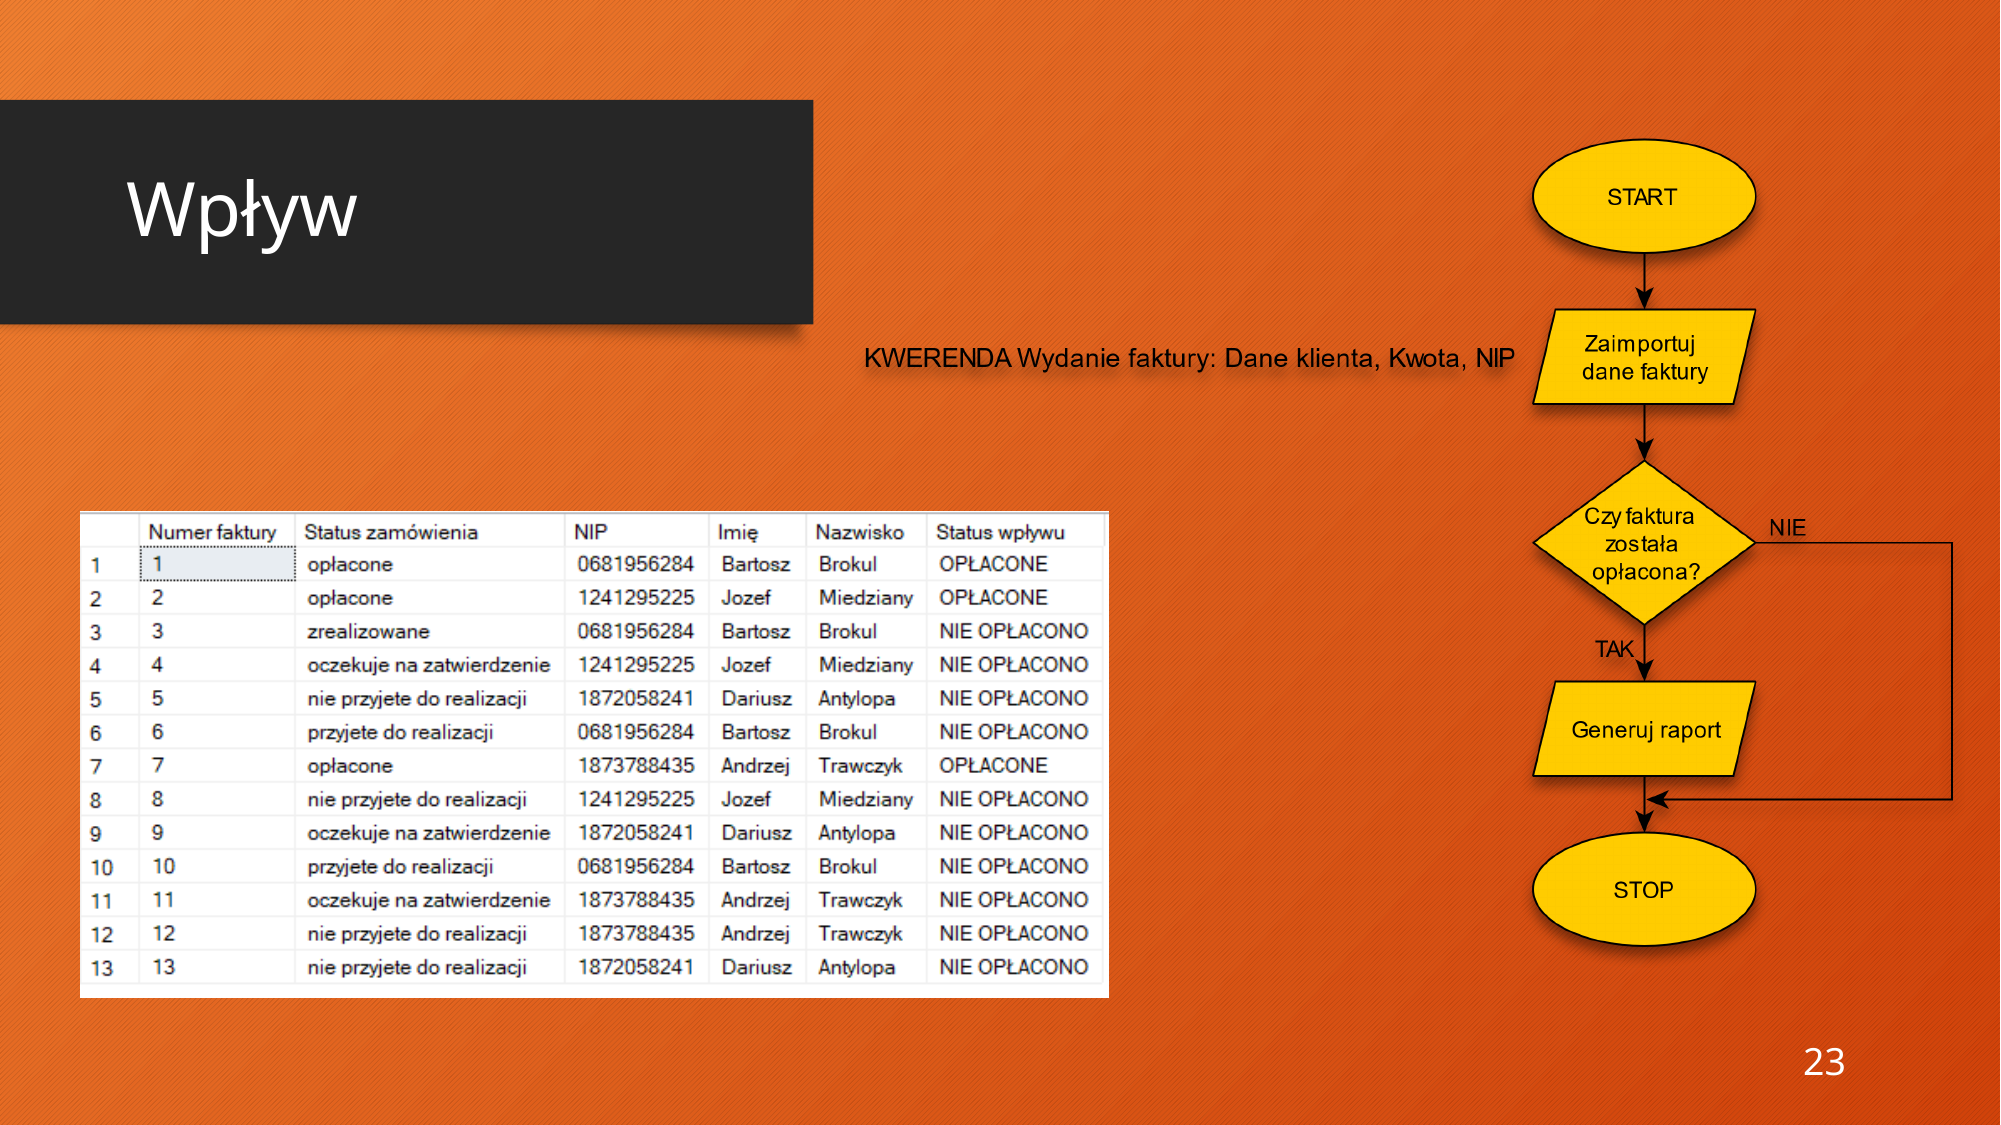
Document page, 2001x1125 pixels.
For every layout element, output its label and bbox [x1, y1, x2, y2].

list [80, 511, 1109, 998]
picture [0, 0, 2000, 1125]
